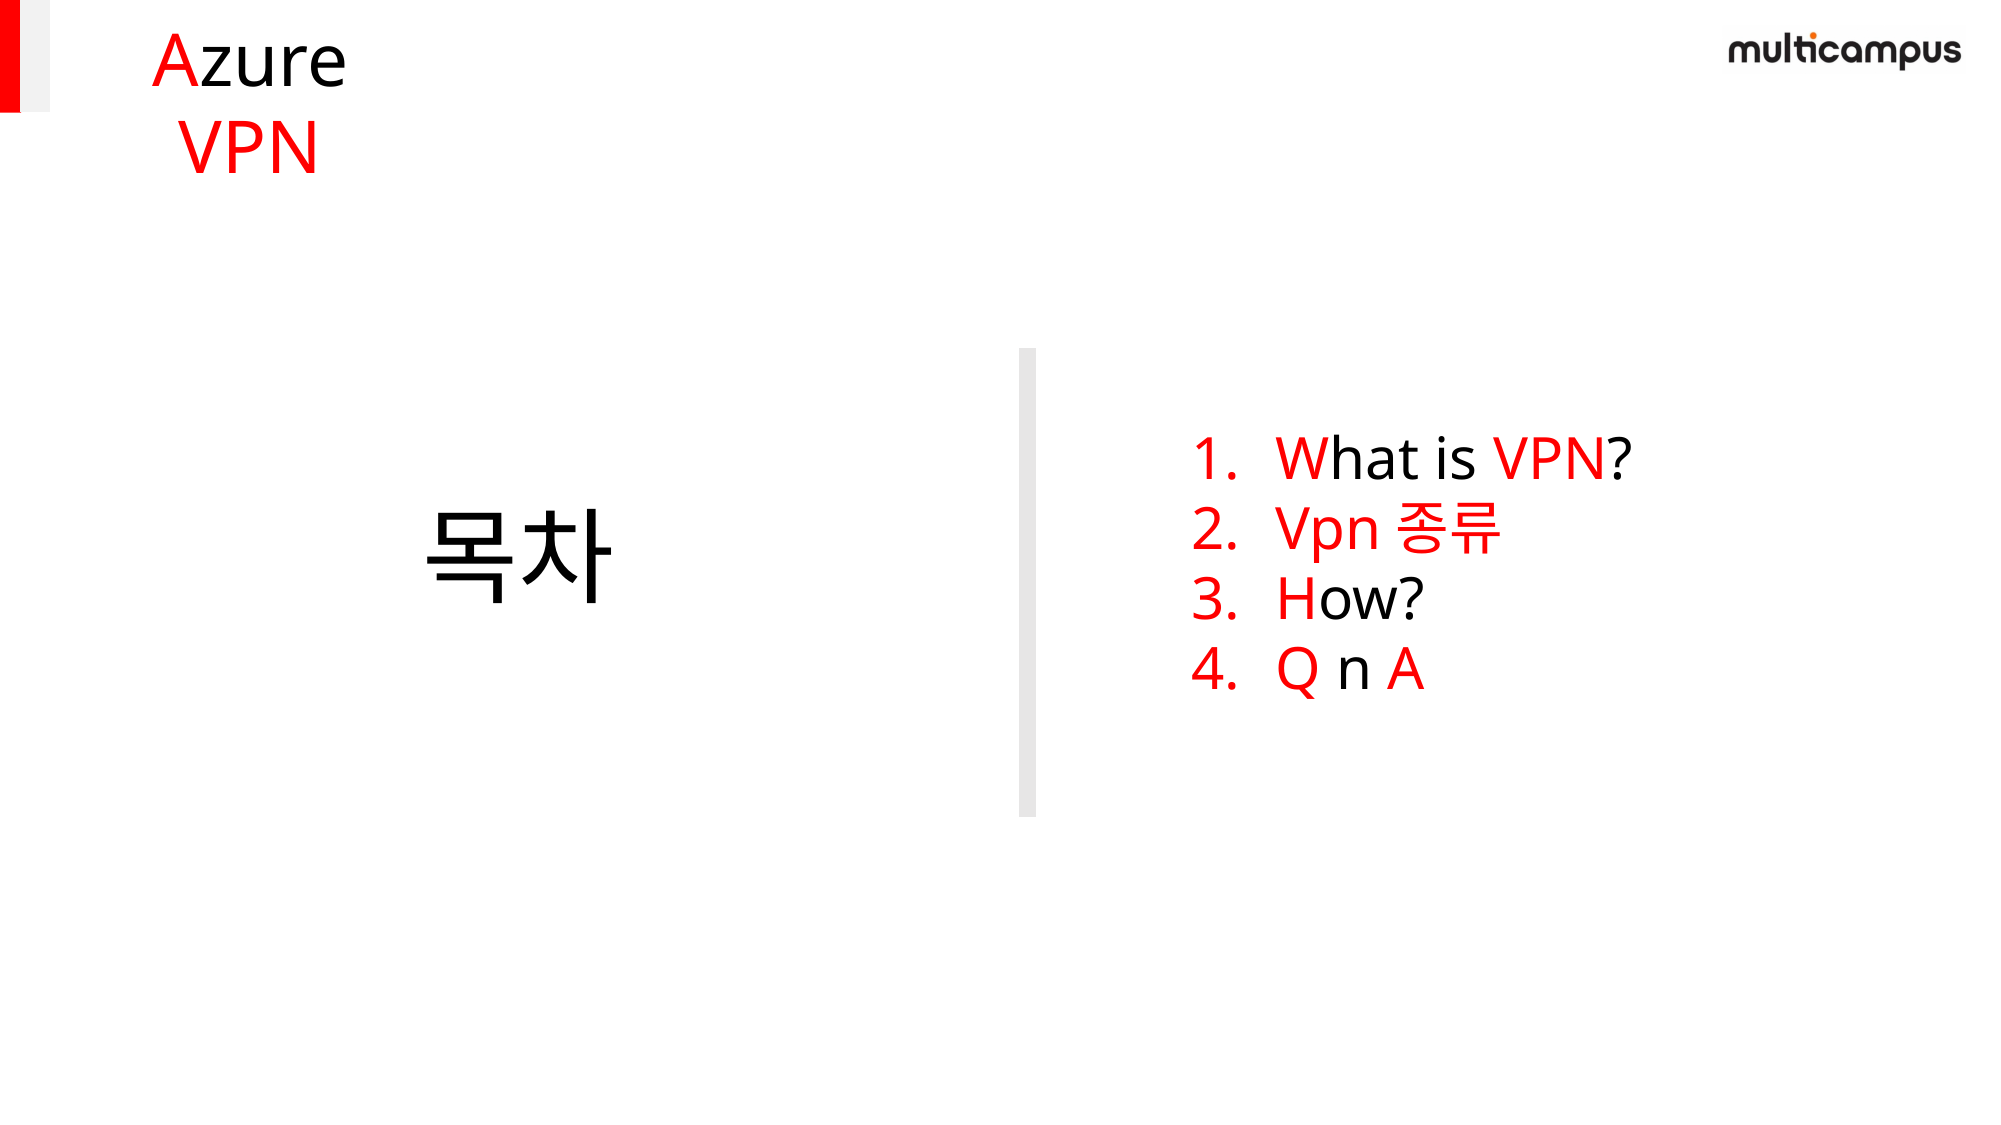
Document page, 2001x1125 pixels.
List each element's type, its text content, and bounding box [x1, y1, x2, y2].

picture [1722, 25, 1966, 74]
text_box [1019, 348, 1036, 817]
text_box [20, 0, 50, 112]
text_box What is VPN? Vpn종류 How? Q n A [1176, 413, 1954, 709]
text_box Azure VPN [60, 6, 441, 266]
text_box 목차 [407, 484, 659, 624]
text_box [0, 0, 22, 114]
